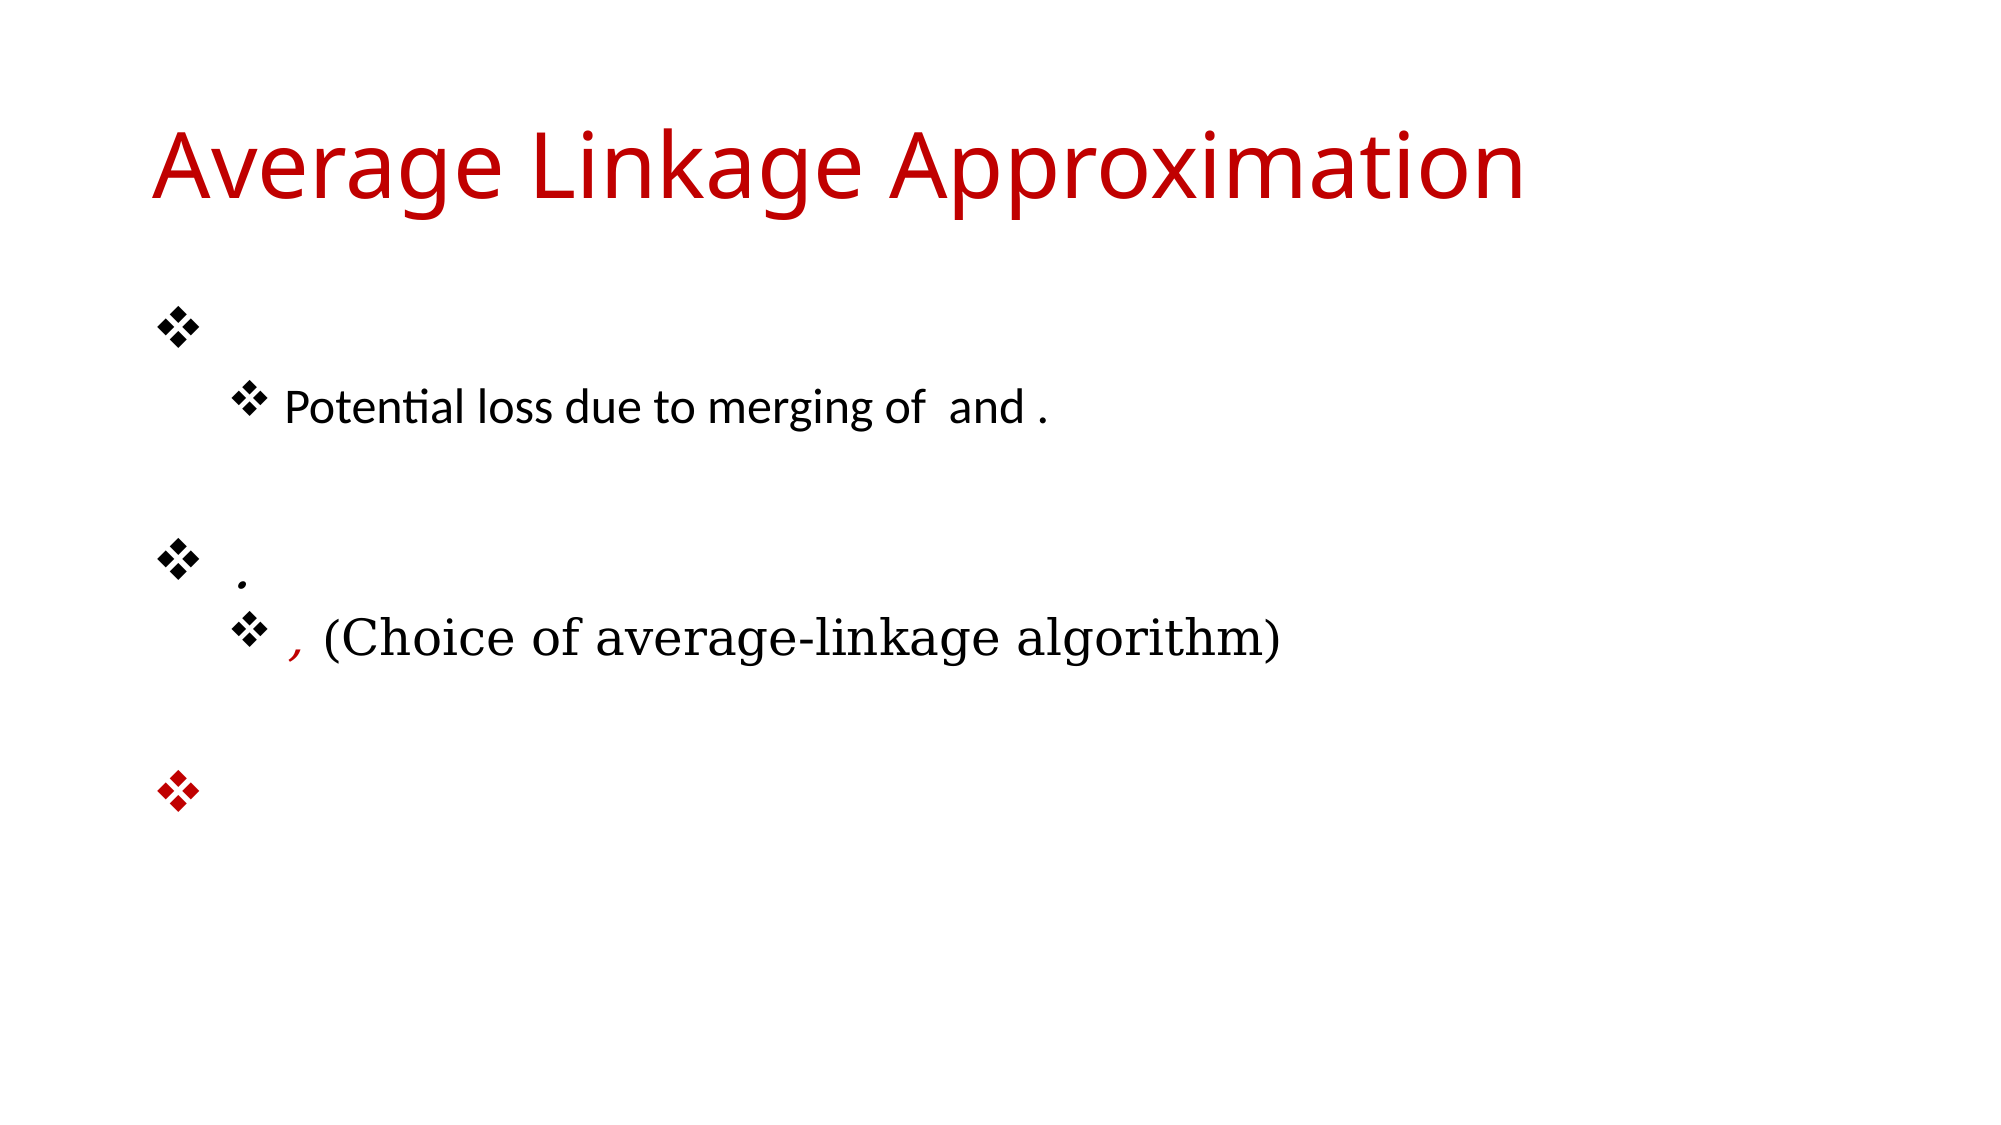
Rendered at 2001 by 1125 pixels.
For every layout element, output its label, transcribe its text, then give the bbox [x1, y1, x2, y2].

title Average Linkage Approximation [137, 59, 1863, 278]
